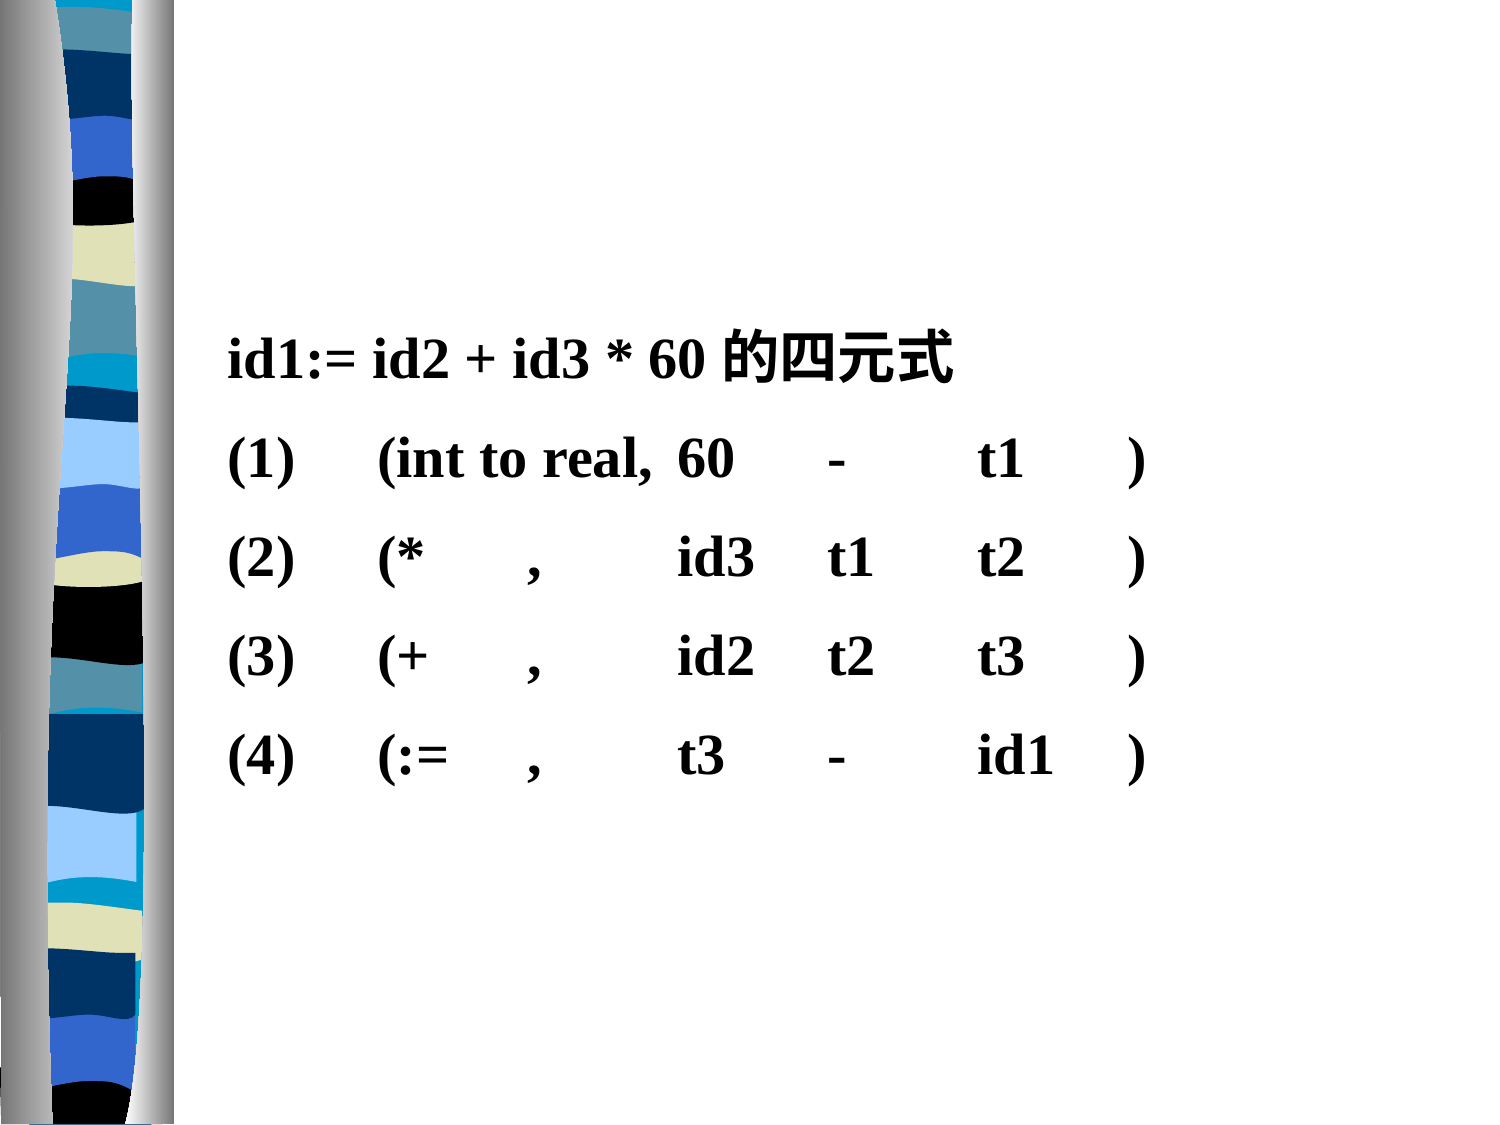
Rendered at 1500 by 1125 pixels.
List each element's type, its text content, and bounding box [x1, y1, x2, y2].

text_box id1:= id2 + id3 * 60的四元式 (1) (int to real, 60 - t1 ) (2) (* , id3 t1 t2 ) (3) (+ , id2 t2 t3 ) (4) (:= , t3 - id1 ) [212, 312, 1238, 893]
